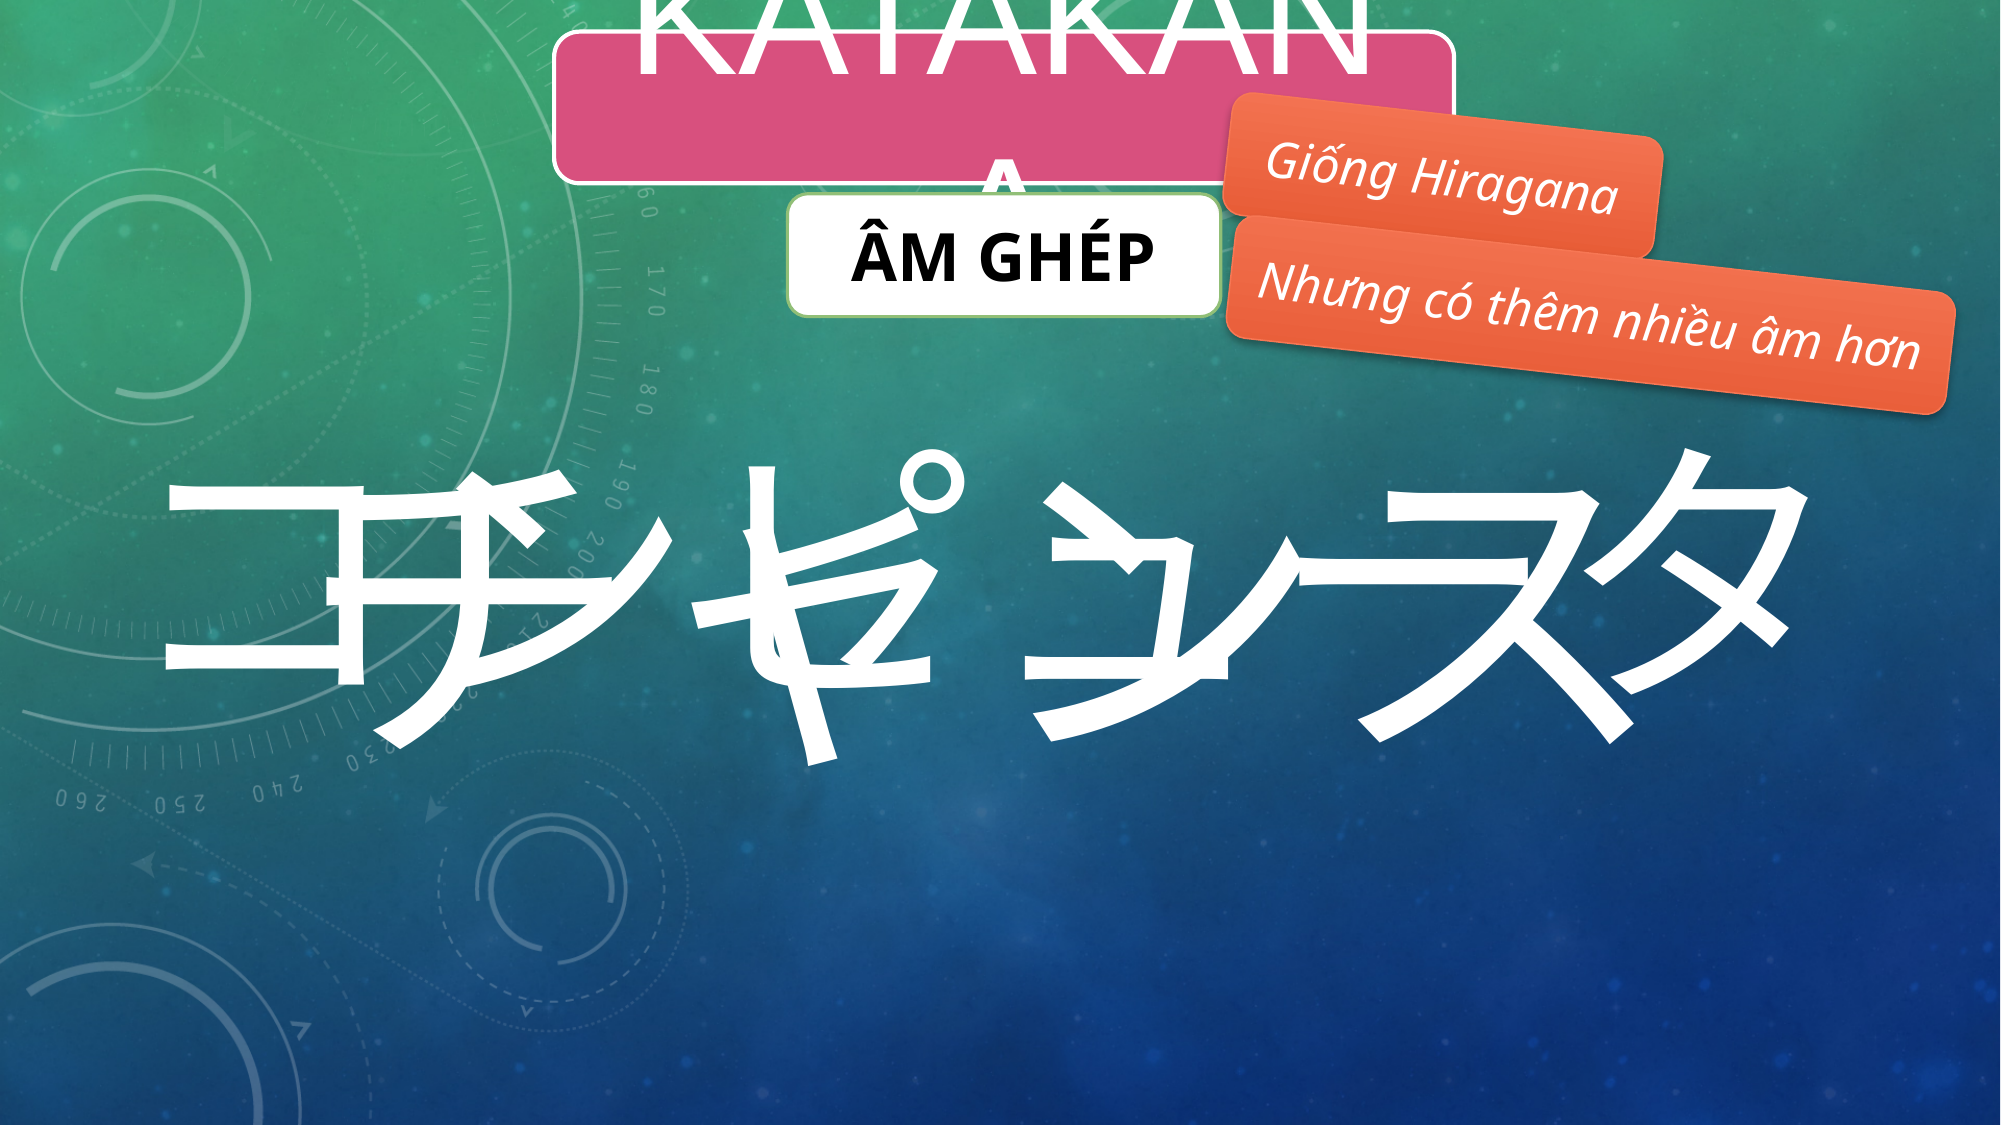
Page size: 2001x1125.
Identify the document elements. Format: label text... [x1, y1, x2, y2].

text_box Nhưng có thêm nhiều âm hơn [1226, 216, 1956, 415]
text_box コンピュータ [50, 387, 1916, 748]
text_box チャンス [154, 748, 1812, 813]
text_box ÂM GHÉP [787, 193, 1221, 317]
picture [0, 0, 2001, 1125]
text_box Giống Hiragana [1223, 93, 1663, 258]
text_box KATAKANA [554, 31, 1455, 184]
text_box チャンス [154, 382, 1812, 387]
